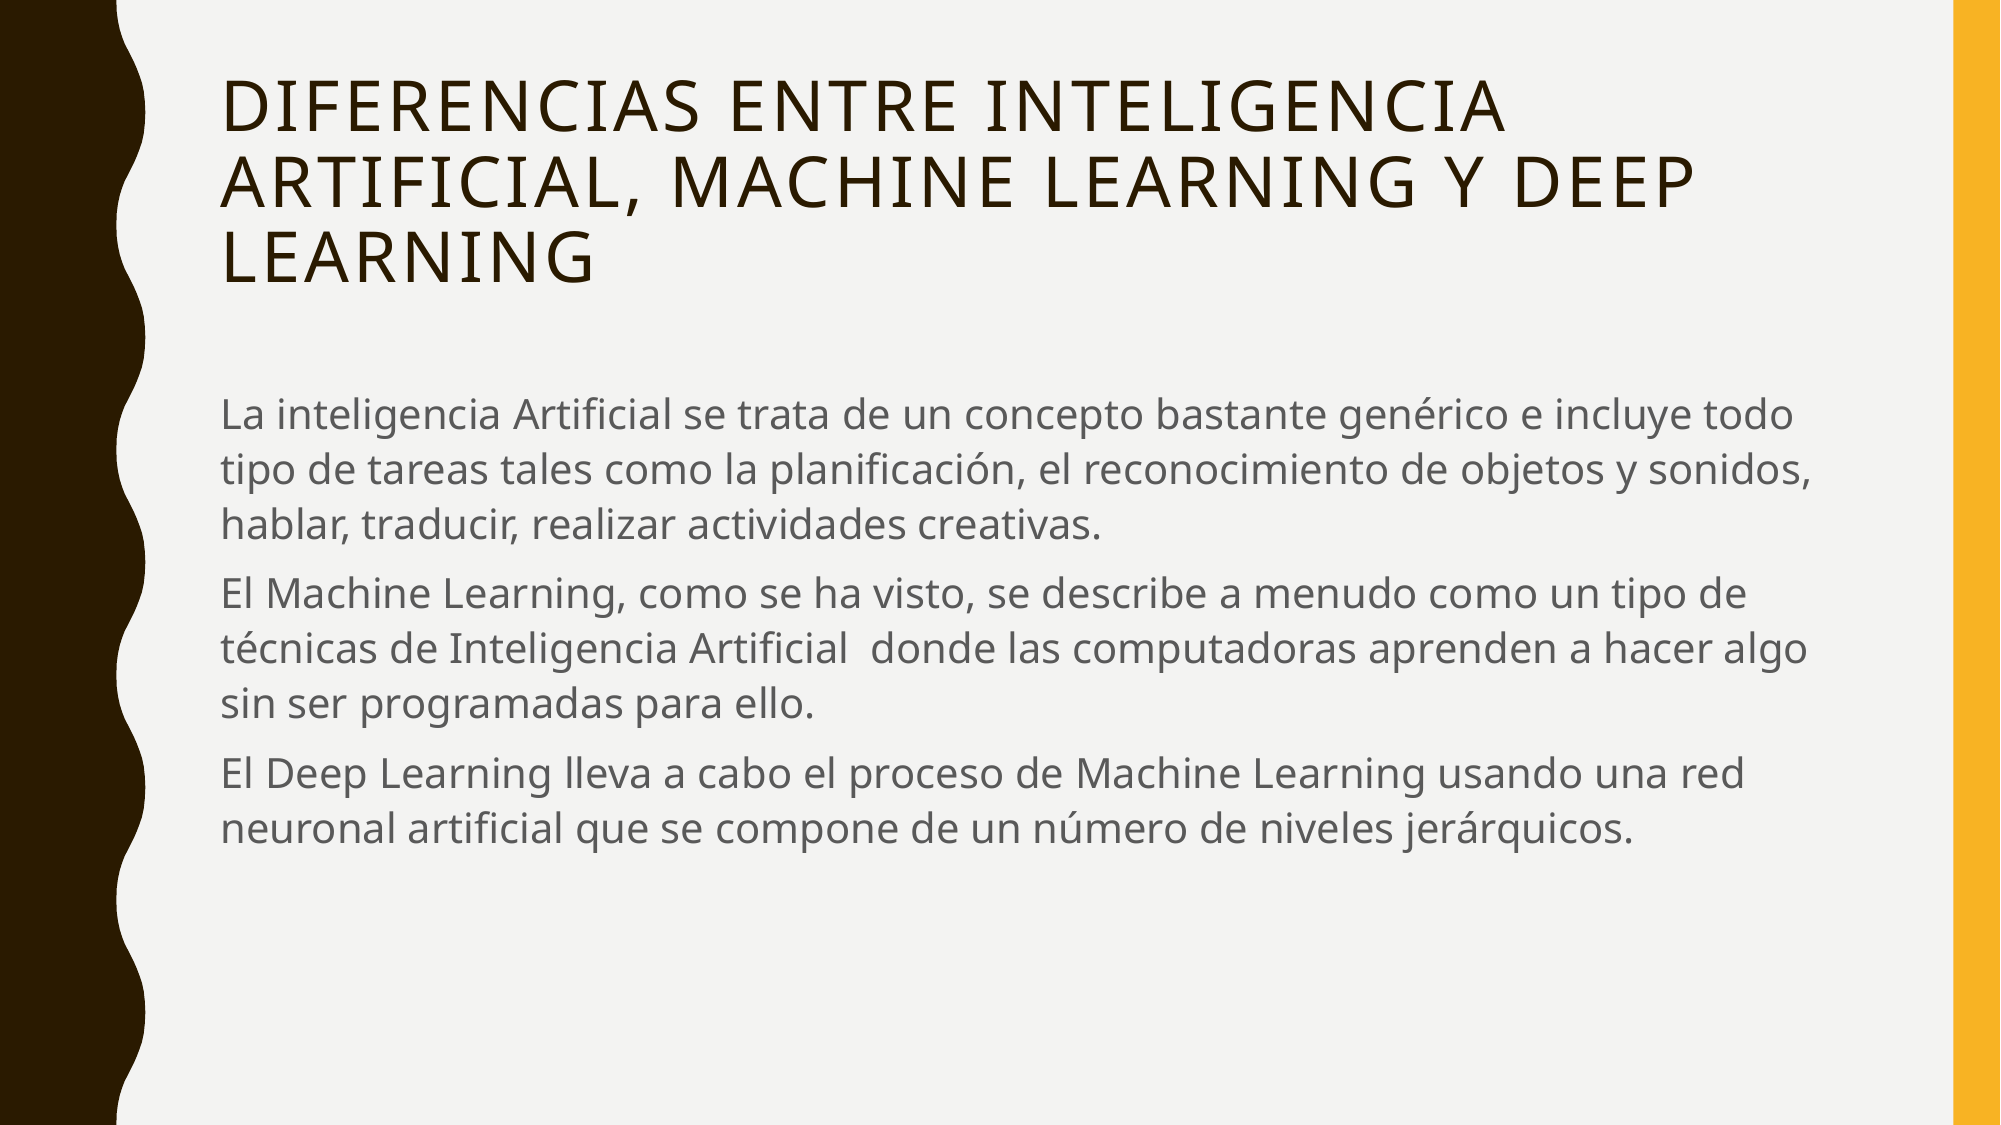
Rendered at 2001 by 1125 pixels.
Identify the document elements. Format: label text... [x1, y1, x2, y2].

title Diferencias entre Inteligencia Artificial, Machine Learning y Deep Learning [205, 62, 1875, 308]
list La inteligencia Artificial se trata de un concepto bastante genérico e incluye todo tipo de tareas tales como la planificación, el reconocimiento de objetos y sonidos, hablar, traducir, realizar actividades creativas. El Machine Learning, como se ha visto, se describe a menudo como un tipo de técnicas de Inteligencia Artificial donde las computadoras aprenden a hacer algo sin ser programadas para ello. El Deep Learning lleva a cabo el proceso de Machine Learning usando una red neuronal artificial que se compone de un número de niveles jerárquicos. [205, 375, 1875, 965]
